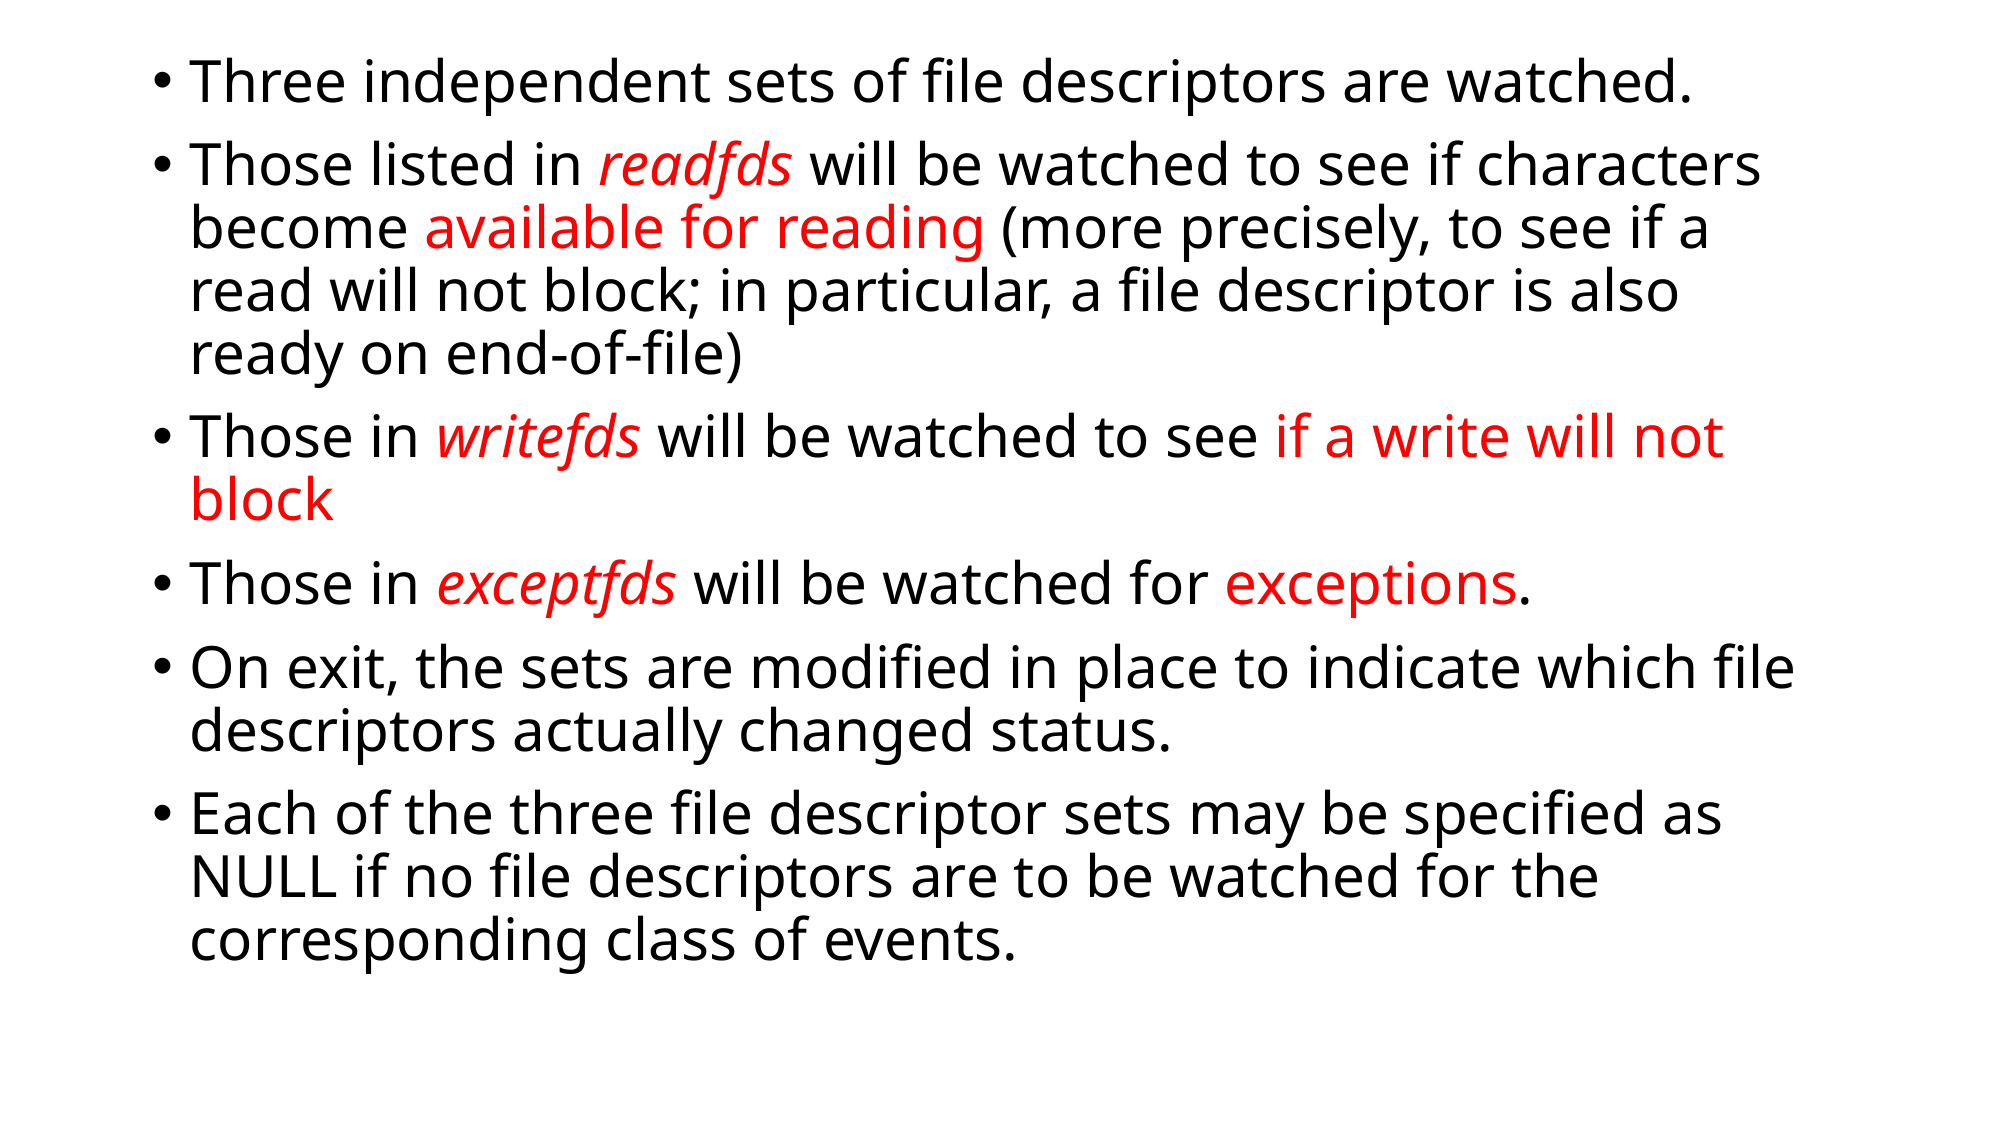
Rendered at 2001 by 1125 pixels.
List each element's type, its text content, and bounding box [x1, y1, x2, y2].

list Three independent sets of file descriptors are watched. Those listed in readfds will be watched to see if characters become available for reading (more precisely, to see if a read will not block; in particular, a file descriptor is also ready on end-of-file) Those in writefds will be watched to see if a write will not block Those in exceptfds will be watched for exceptions. On exit, the sets are modified in place to indicate which file descriptors actually changed status. Each of the three file descriptor sets may be specified as NULL if no file descriptors are to be watched for the corresponding class of events. [137, 44, 1863, 1014]
